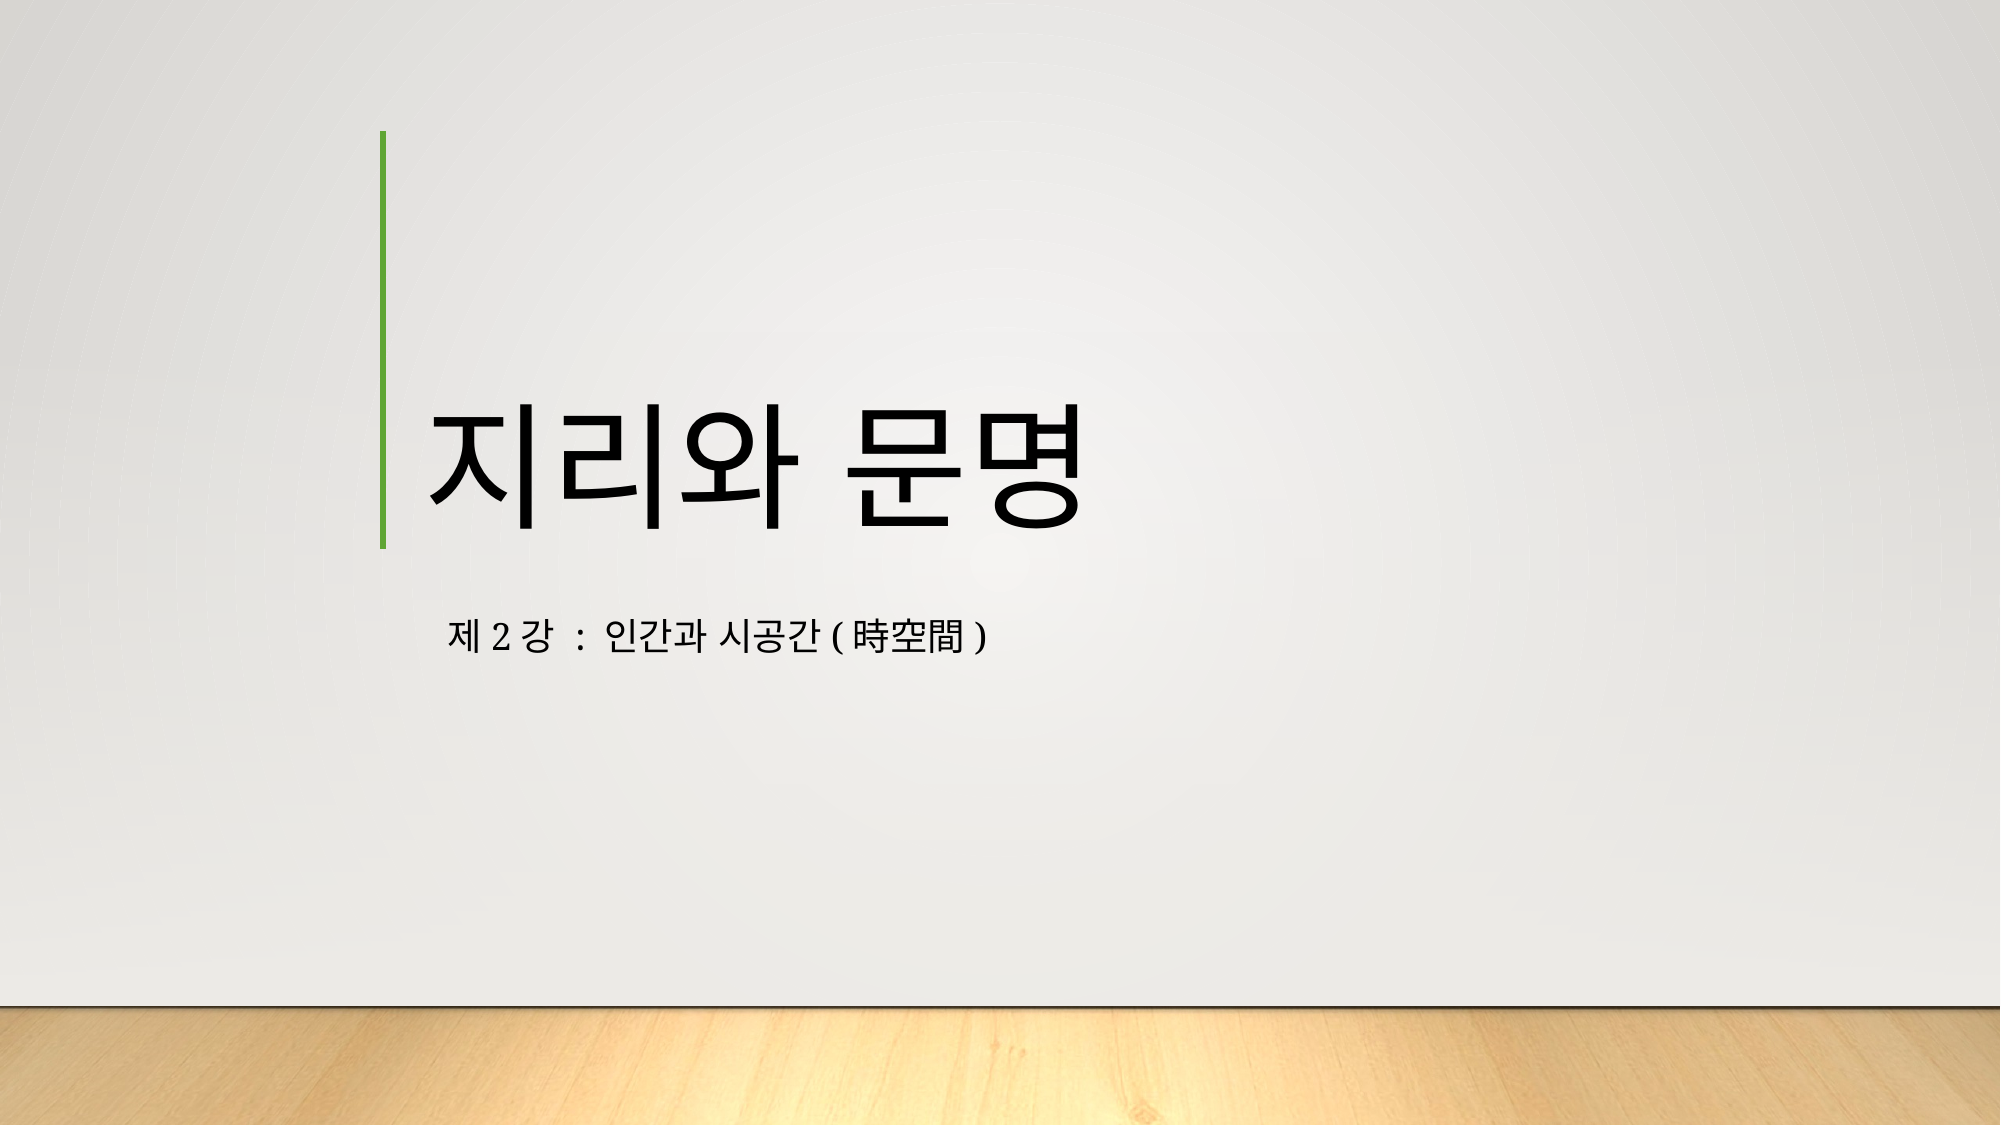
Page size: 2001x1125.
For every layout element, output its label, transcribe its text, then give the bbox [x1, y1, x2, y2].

subtitle 제2강 : 인간과 시공간(時空間) [432, 588, 1073, 680]
picture [0, 1006, 2000, 1125]
title 지리와 문명 [408, 131, 1814, 549]
